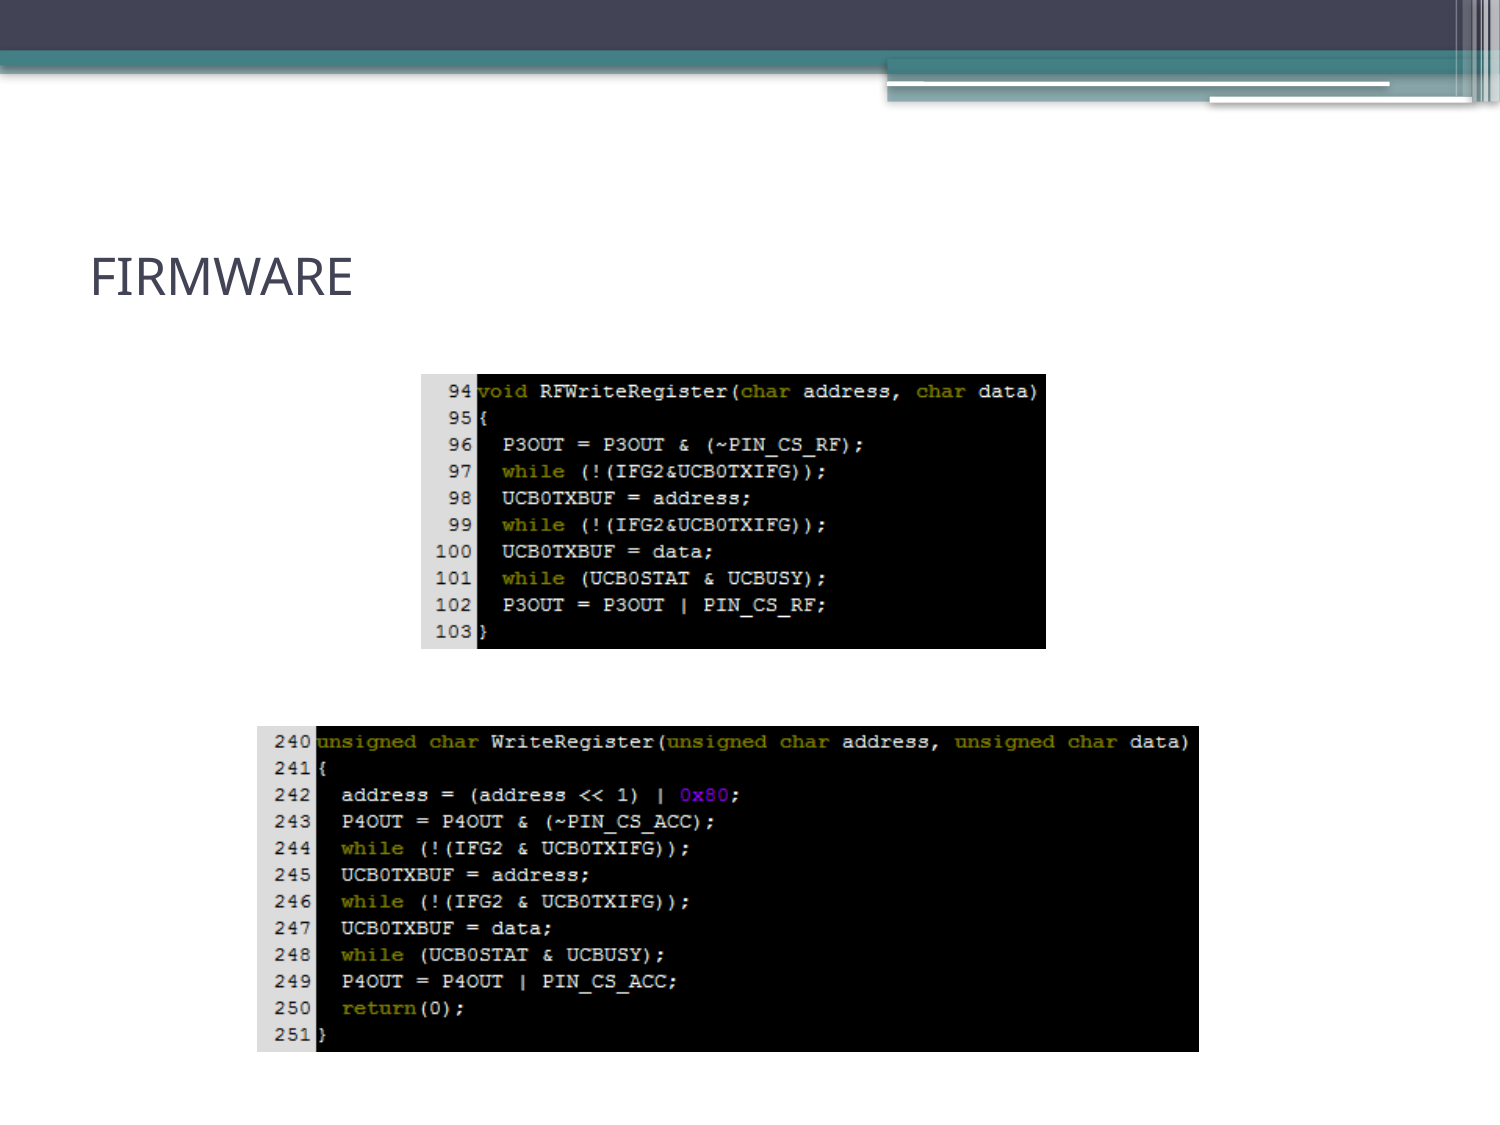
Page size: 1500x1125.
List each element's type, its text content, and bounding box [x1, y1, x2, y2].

picture [421, 374, 1046, 649]
picture [257, 726, 1199, 1052]
title FIRMWARE [75, 187, 1425, 363]
